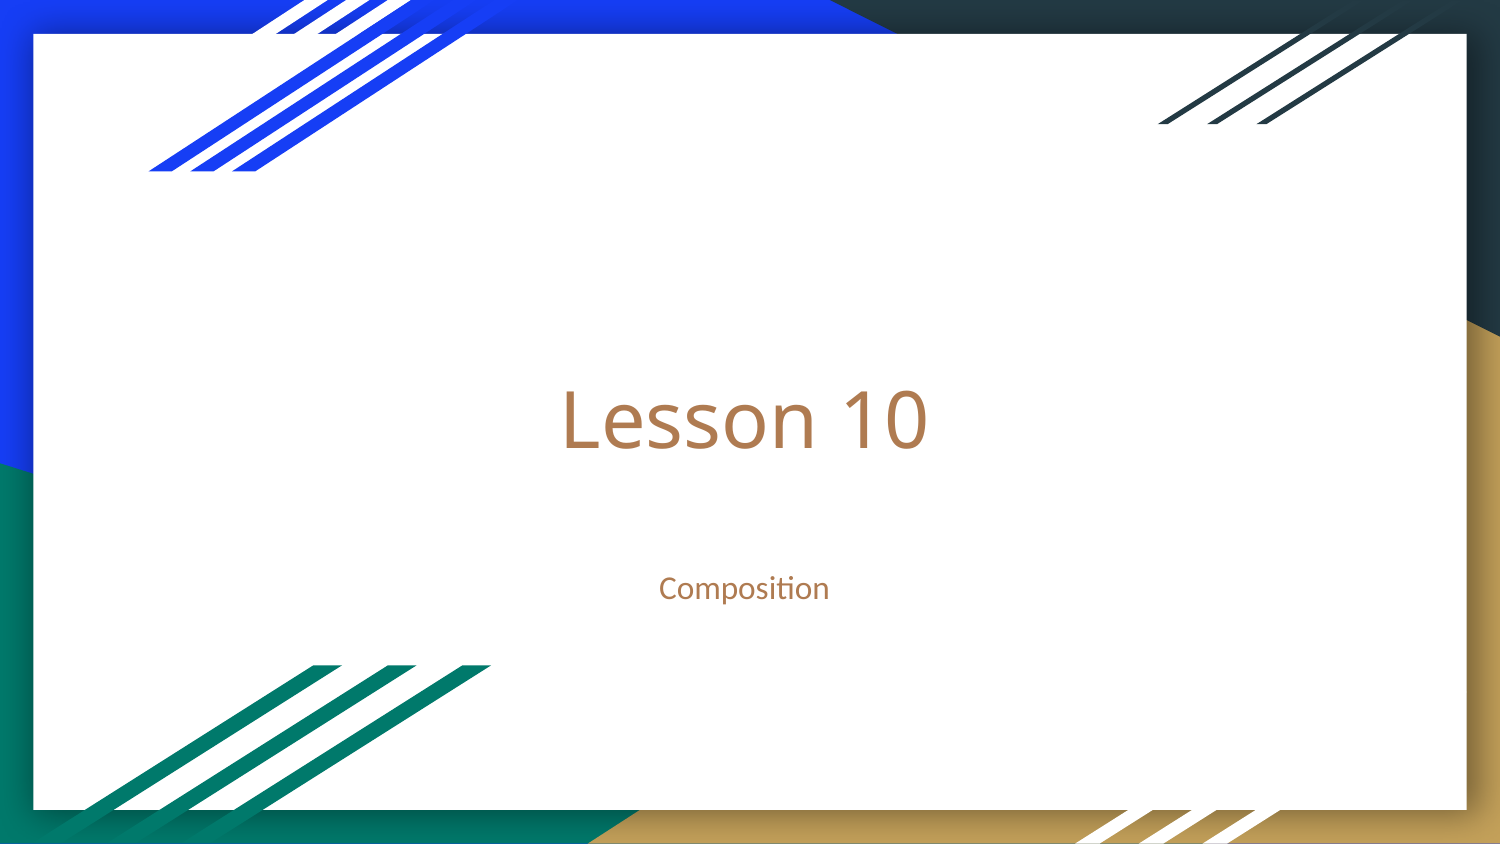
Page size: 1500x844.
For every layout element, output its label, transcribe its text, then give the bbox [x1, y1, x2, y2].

subtitle Composition [304, 559, 1185, 646]
title Lesson 10 [304, 298, 1185, 537]
